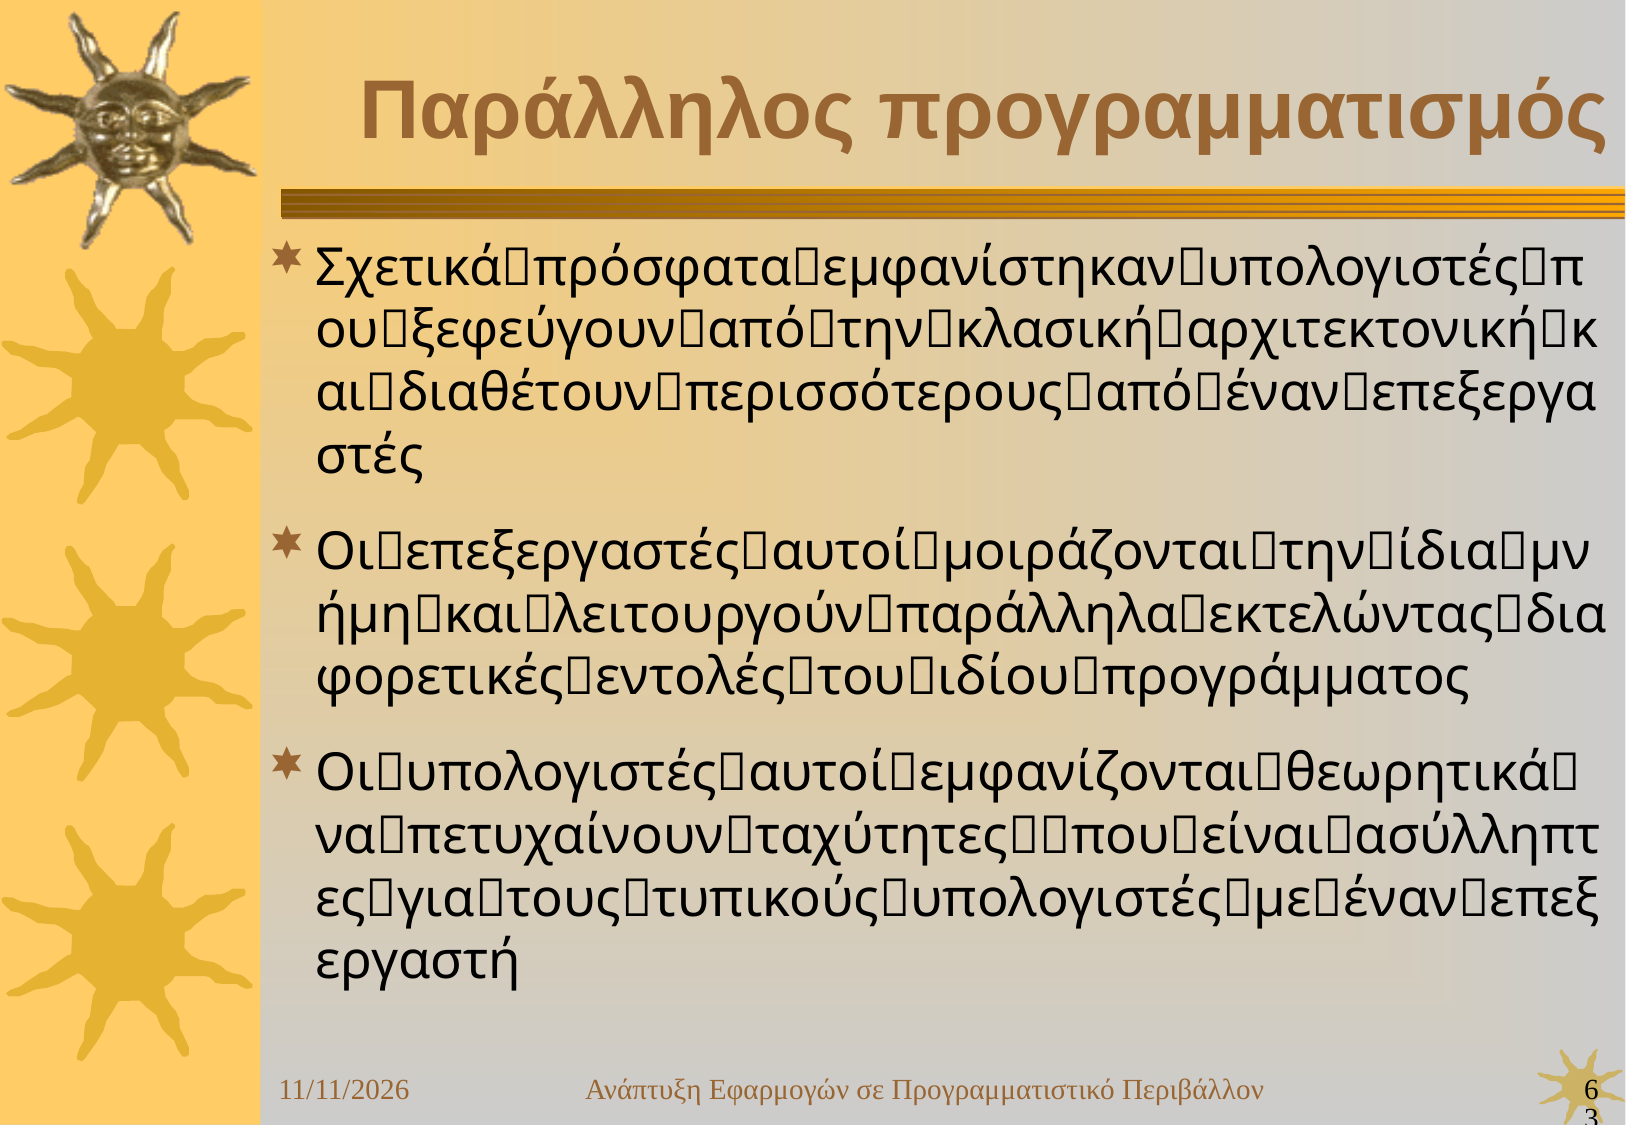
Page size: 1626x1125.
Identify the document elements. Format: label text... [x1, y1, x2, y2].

text_box Παράλληλος προγραμματισμός [0, 50, 1625, 163]
text_box Σχετικάπρόσφαταεμφανίστηκανυπολογιστέςπουξεφεύγουναπότηνκλασικήαρχιτεκτονικήκαιδιαθέτουνπερισσότερουςαπόένανεπεξεργαστές Οιεπεξεργαστέςαυτοίμοιράζονταιτηνίδιαμνήμηκαιλειτουργούνπαράλληλαεκτελώνταςδιαφορετικέςεντολέςτουιδίουπρογράμματος Οιυπολογιστέςαυτοίεμφανίζονταιθεωρητικάναπετυχαίνουνταχύτητεςπουείναιασύλληπτεςγιατουςτυπικούςυπολογιστέςμεένανεπεξεργαστή [249, 224, 1625, 1000]
slide_number 63 [1537, 1050, 1625, 1125]
picture [1, 0, 1626, 1125]
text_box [512, 312, 1563, 432]
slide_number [263, 1050, 580, 1125]
footer Ανάπτυξη Εφαρμογών σε Προγραμματιστικό Περιβάλλον [580, 1050, 1288, 1125]
